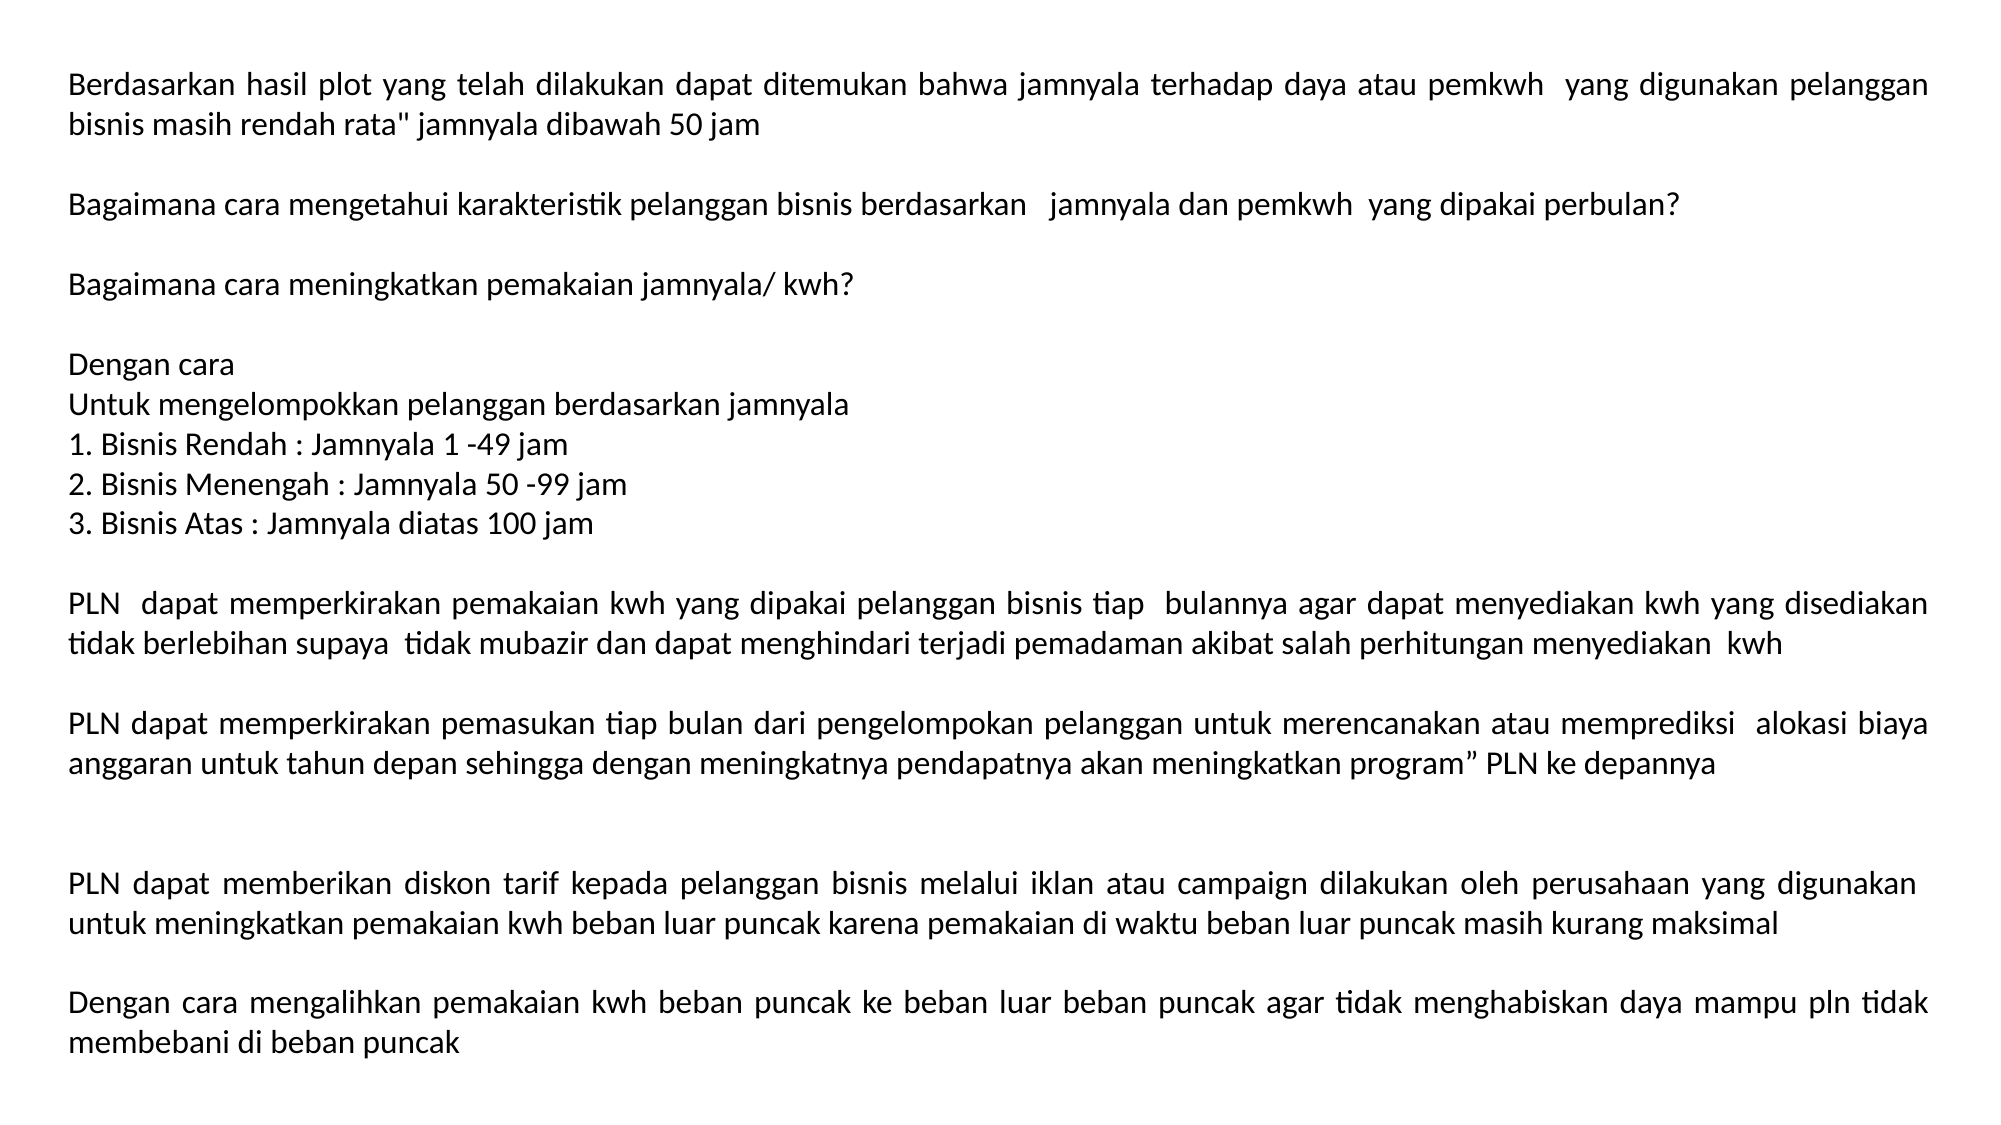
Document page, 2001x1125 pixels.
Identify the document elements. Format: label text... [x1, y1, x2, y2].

text_box Berdasarkan hasil plot yang telah dilakukan dapat ditemukan bahwa jamnyala terhadap daya atau pemkwh yang digunakan pelanggan bisnis masih rendah rata" jamnyala dibawah 50 jam Bagaimana cara mengetahui karakteristik pelanggan bisnis berdasarkan jamnyala dan pemkwh yang dipakai perbulan? Bagaimana cara meningkatkan pemakaian jamnyala/ kwh? Dengan cara Untuk mengelompokkan pelanggan berdasarkan jamnyala 1. Bisnis Rendah : Jamnyala 1 -49 jam 2. Bisnis Menengah : Jamnyala 50 -99 jam 3. Bisnis Atas : Jamnyala diatas 100 jam PLN dapat memperkirakan pemakaian kwh yang dipakai pelanggan bisnis tiap bulannya agar dapat menyediakan kwh yang disediakan tidak berlebihan supaya tidak mubazir dan dapat menghindari terjadi pemadaman akibat salah perhitungan menyediakan kwh PLN dapat memperkirakan pemasukan tiap bulan dari pengelompokan pelanggan untuk merencanakan atau memprediksi alokasi biaya anggaran untuk tahun depan sehingga dengan meningkatnya pendapatnya akan meningkatkan program” PLN ke depannya PLN dapat memberikan diskon tarif kepada pelanggan bisnis melalui iklan atau campaign dilakukan oleh perusahaan yang digunakan untuk meningkatkan pemakaian kwh beban luar puncak karena pemakaian di waktu beban luar puncak masih kurang maksimal Dengan cara mengalihkan pemakaian kwh beban puncak ke beban luar beban puncak agar tidak menghabiskan daya mampu pln tidak membebani di beban puncak [53, 55, 1947, 1125]
